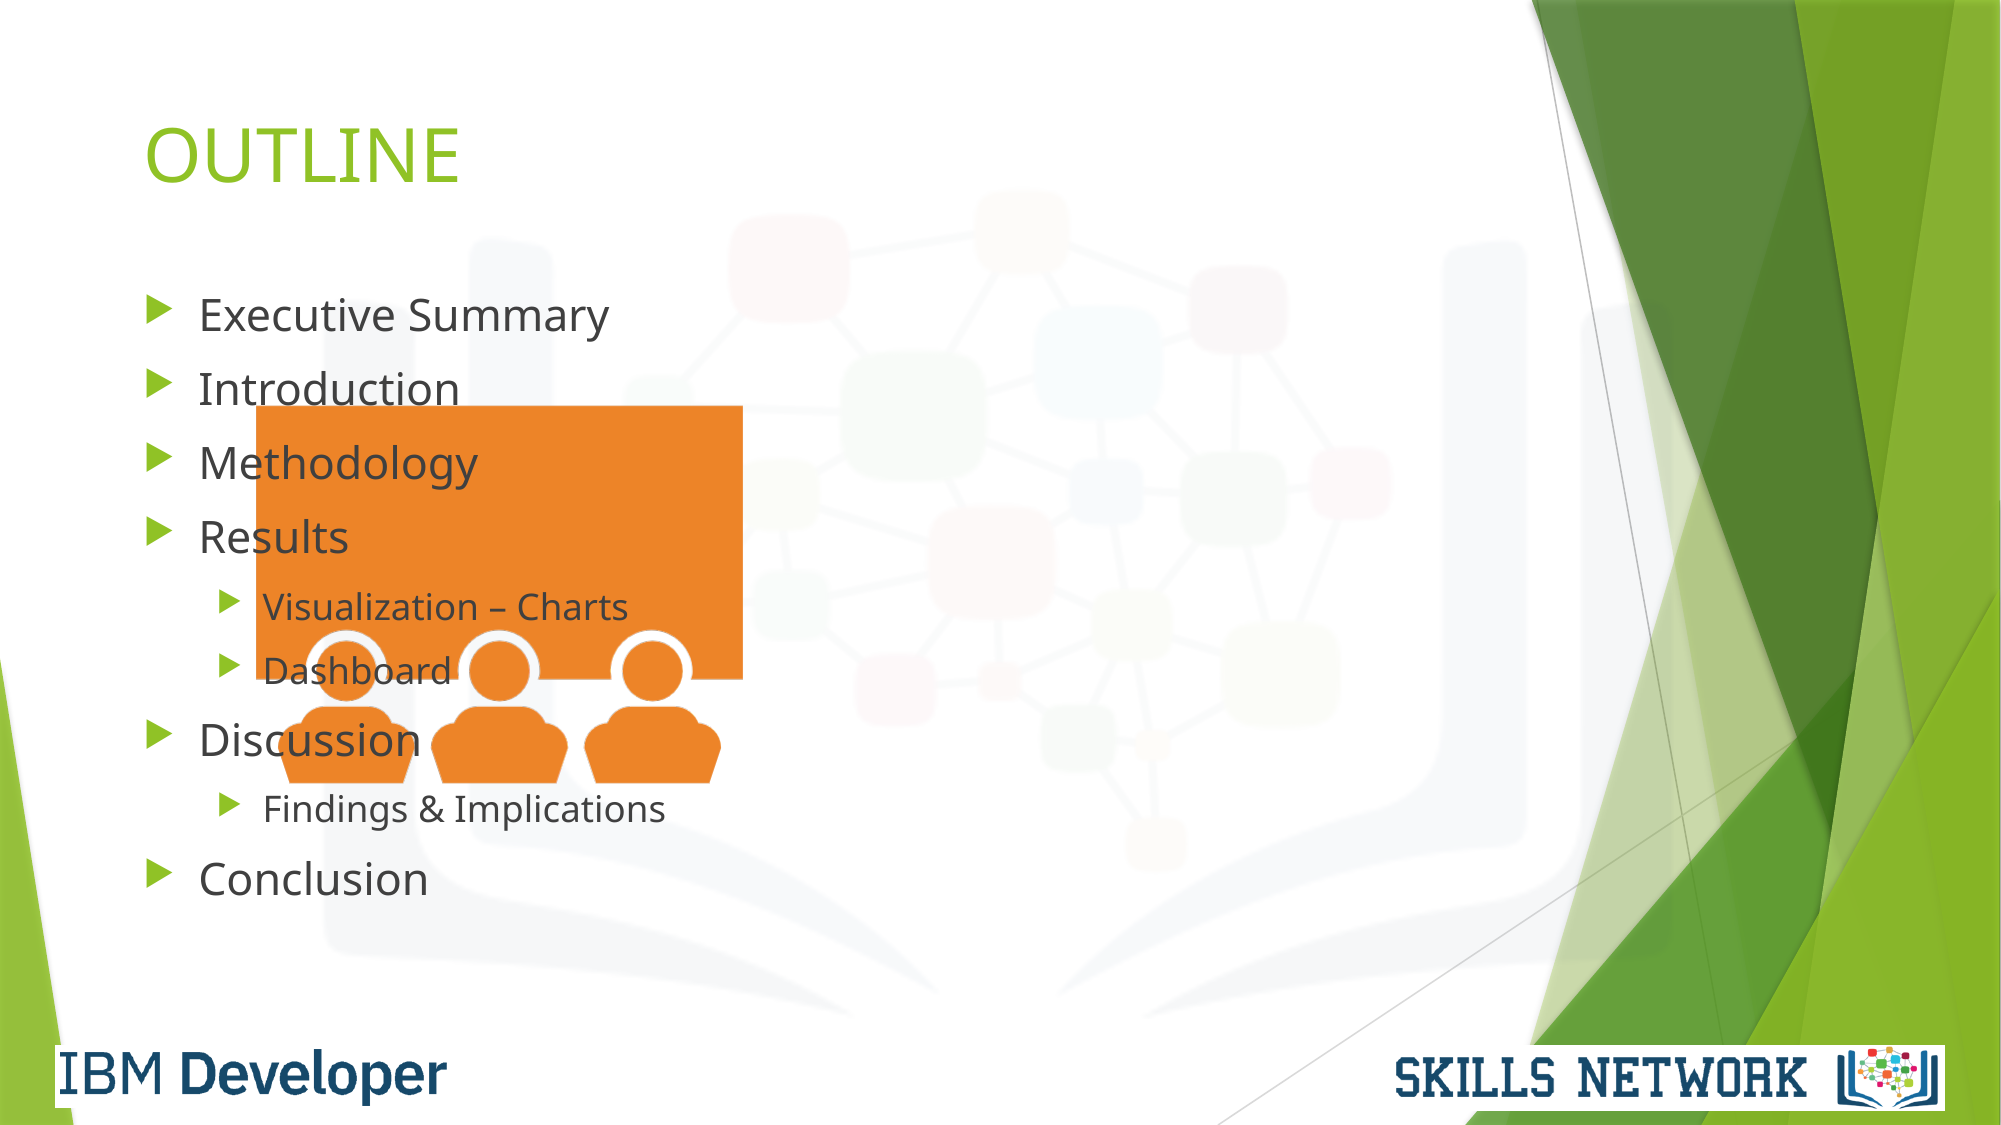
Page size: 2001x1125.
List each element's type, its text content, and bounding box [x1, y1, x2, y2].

list Executive Summary Introduction Methodology Results Visualization – Charts Dashboard Discussion Findings & Implications Conclusion [128, 279, 815, 916]
picture [55, 1045, 459, 1108]
picture [237, 331, 763, 857]
title OUTLINE [128, 43, 1524, 261]
picture [1390, 1045, 1945, 1111]
